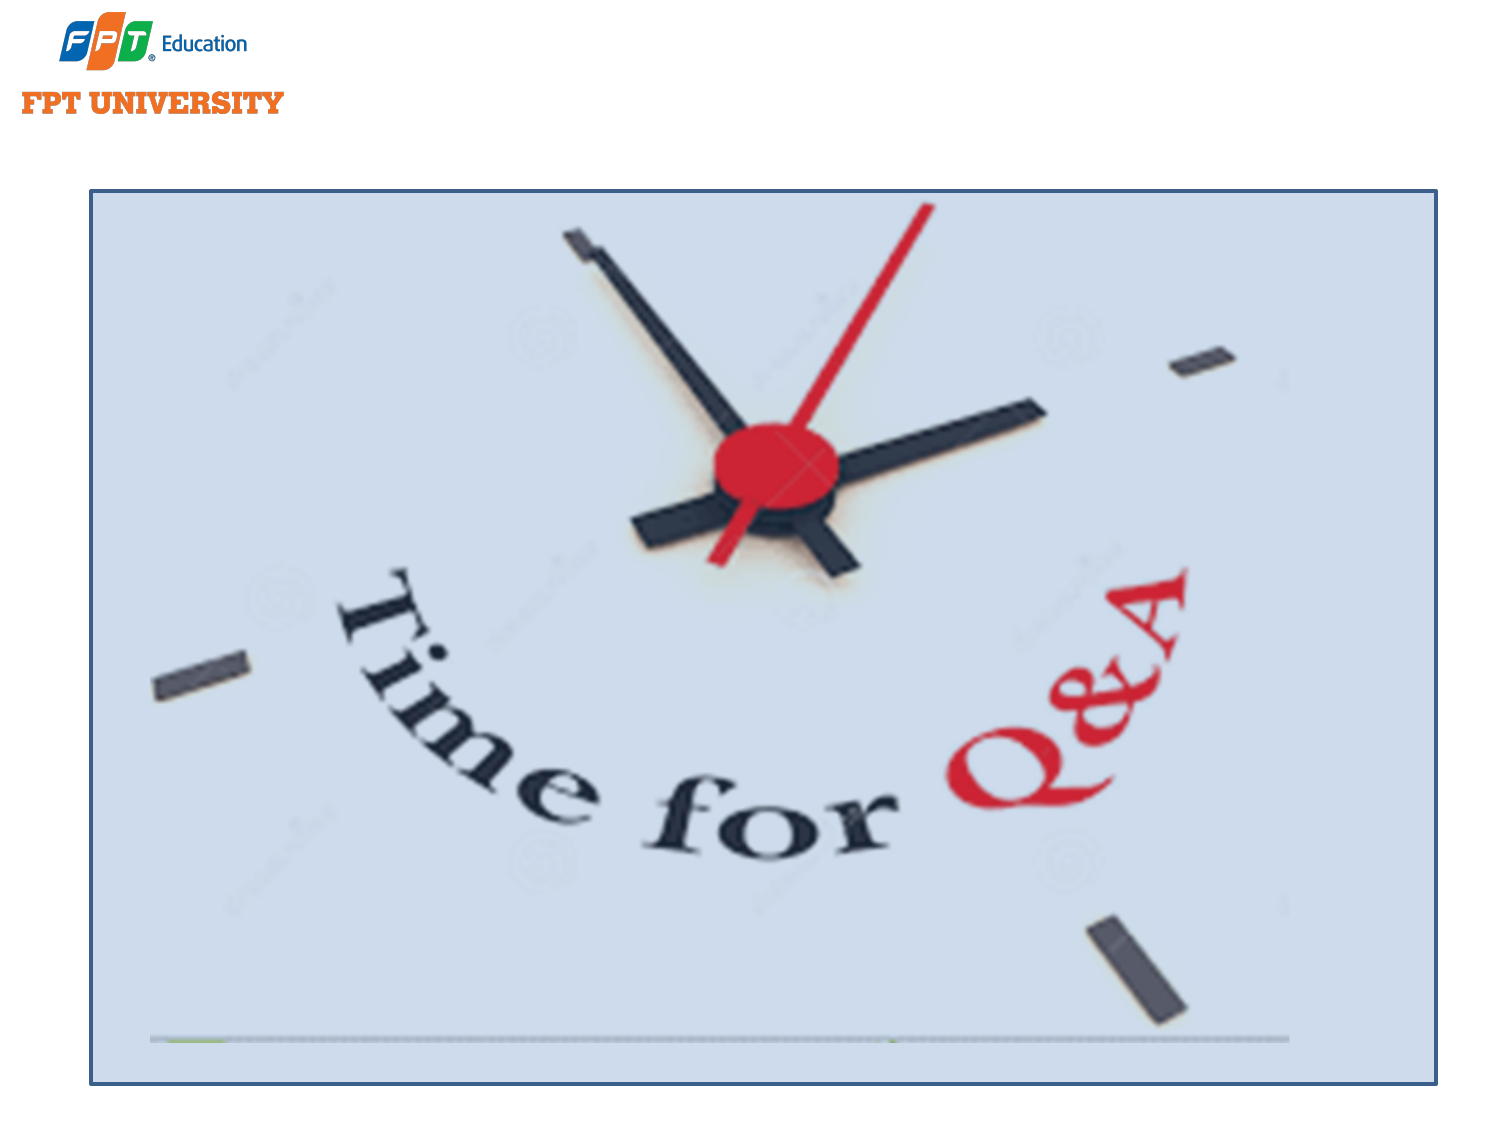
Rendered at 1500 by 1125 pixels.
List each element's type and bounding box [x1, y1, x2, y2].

text_box [90, 191, 1437, 1084]
picture [22, 12, 284, 114]
